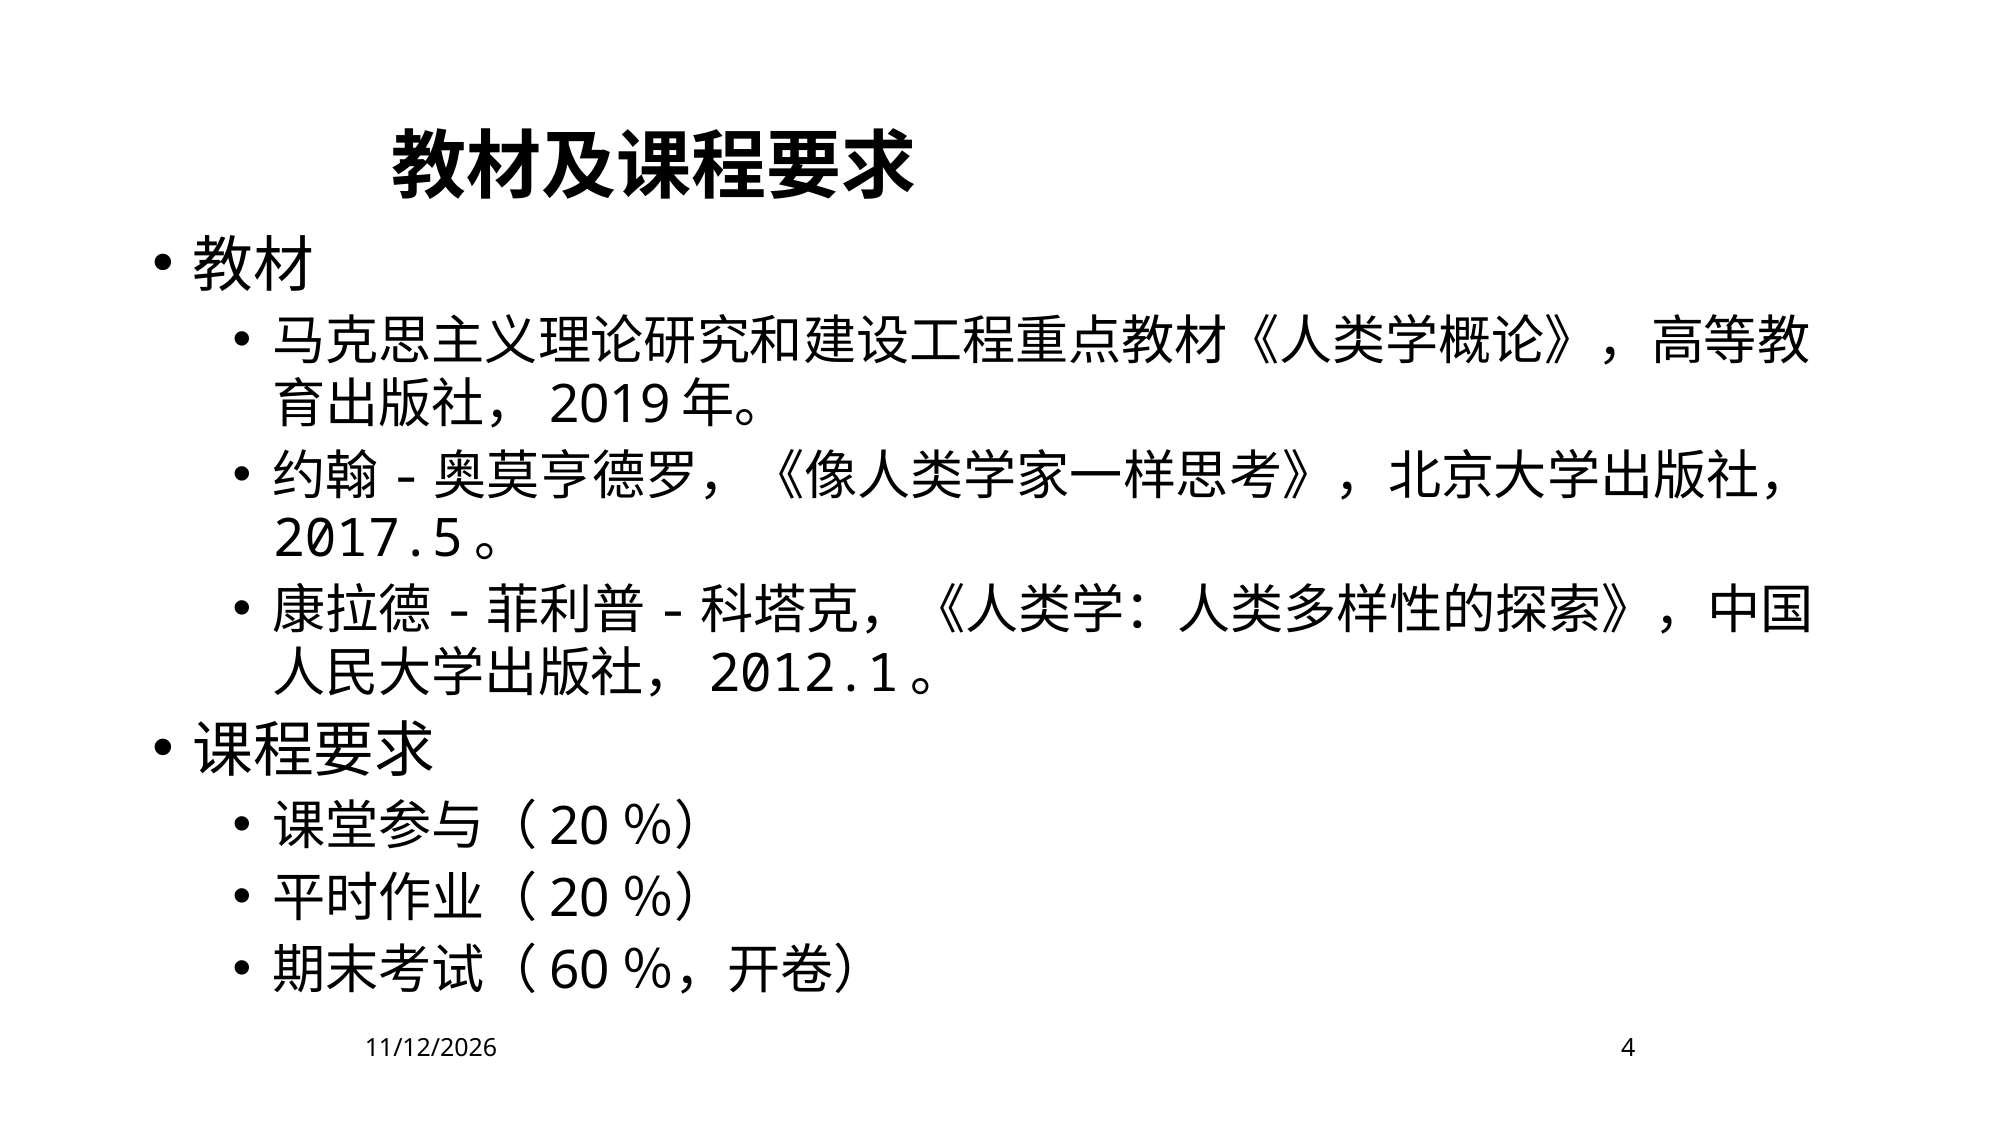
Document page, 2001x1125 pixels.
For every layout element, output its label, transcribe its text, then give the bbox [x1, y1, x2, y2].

text_box 4 [1325, 1024, 1650, 1103]
title 教材及课程要求 [137, 59, 1863, 228]
text_box 2023/2/16 [350, 1024, 675, 1103]
list 教材 马克思主义理论研究和建设工程重点教材《人类学概论》，高等教育出版社，2019年。 约翰-奥莫亨德罗，《像人类学家一样思考》，北京大学出版社，2017.5。 康拉德-菲利普-科塔克，《人类学：人类多样性的探索》，中国人民大学出版社，2012.1。 课程要求 课堂参与（20％） 平时作业（20％） 期末考试（60％，开卷） [137, 228, 1863, 1014]
